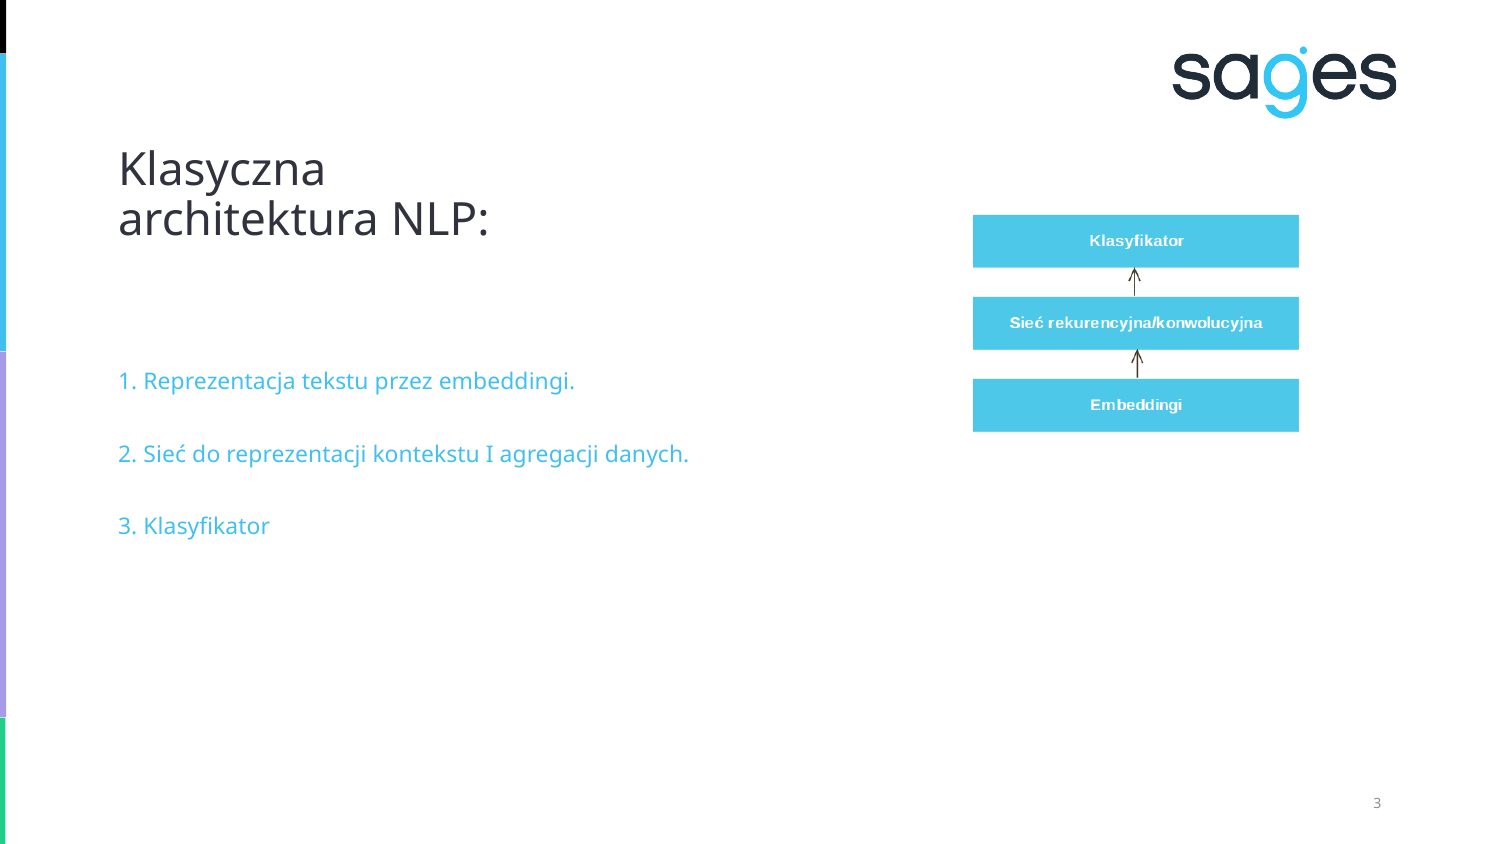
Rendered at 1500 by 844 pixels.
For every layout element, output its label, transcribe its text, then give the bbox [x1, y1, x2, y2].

text_box Klasyczna architektura NLP: [103, 56, 587, 253]
picture [1172, 46, 1397, 119]
text_box 1 [1059, 781, 1397, 827]
picture [959, 194, 1321, 451]
text_box 1. Reprezentacja tekstu przez embeddingi. 2. Sieć do reprezentacji kontekstu I agregacji danych. 3. Klasyfikator [103, 253, 795, 722]
